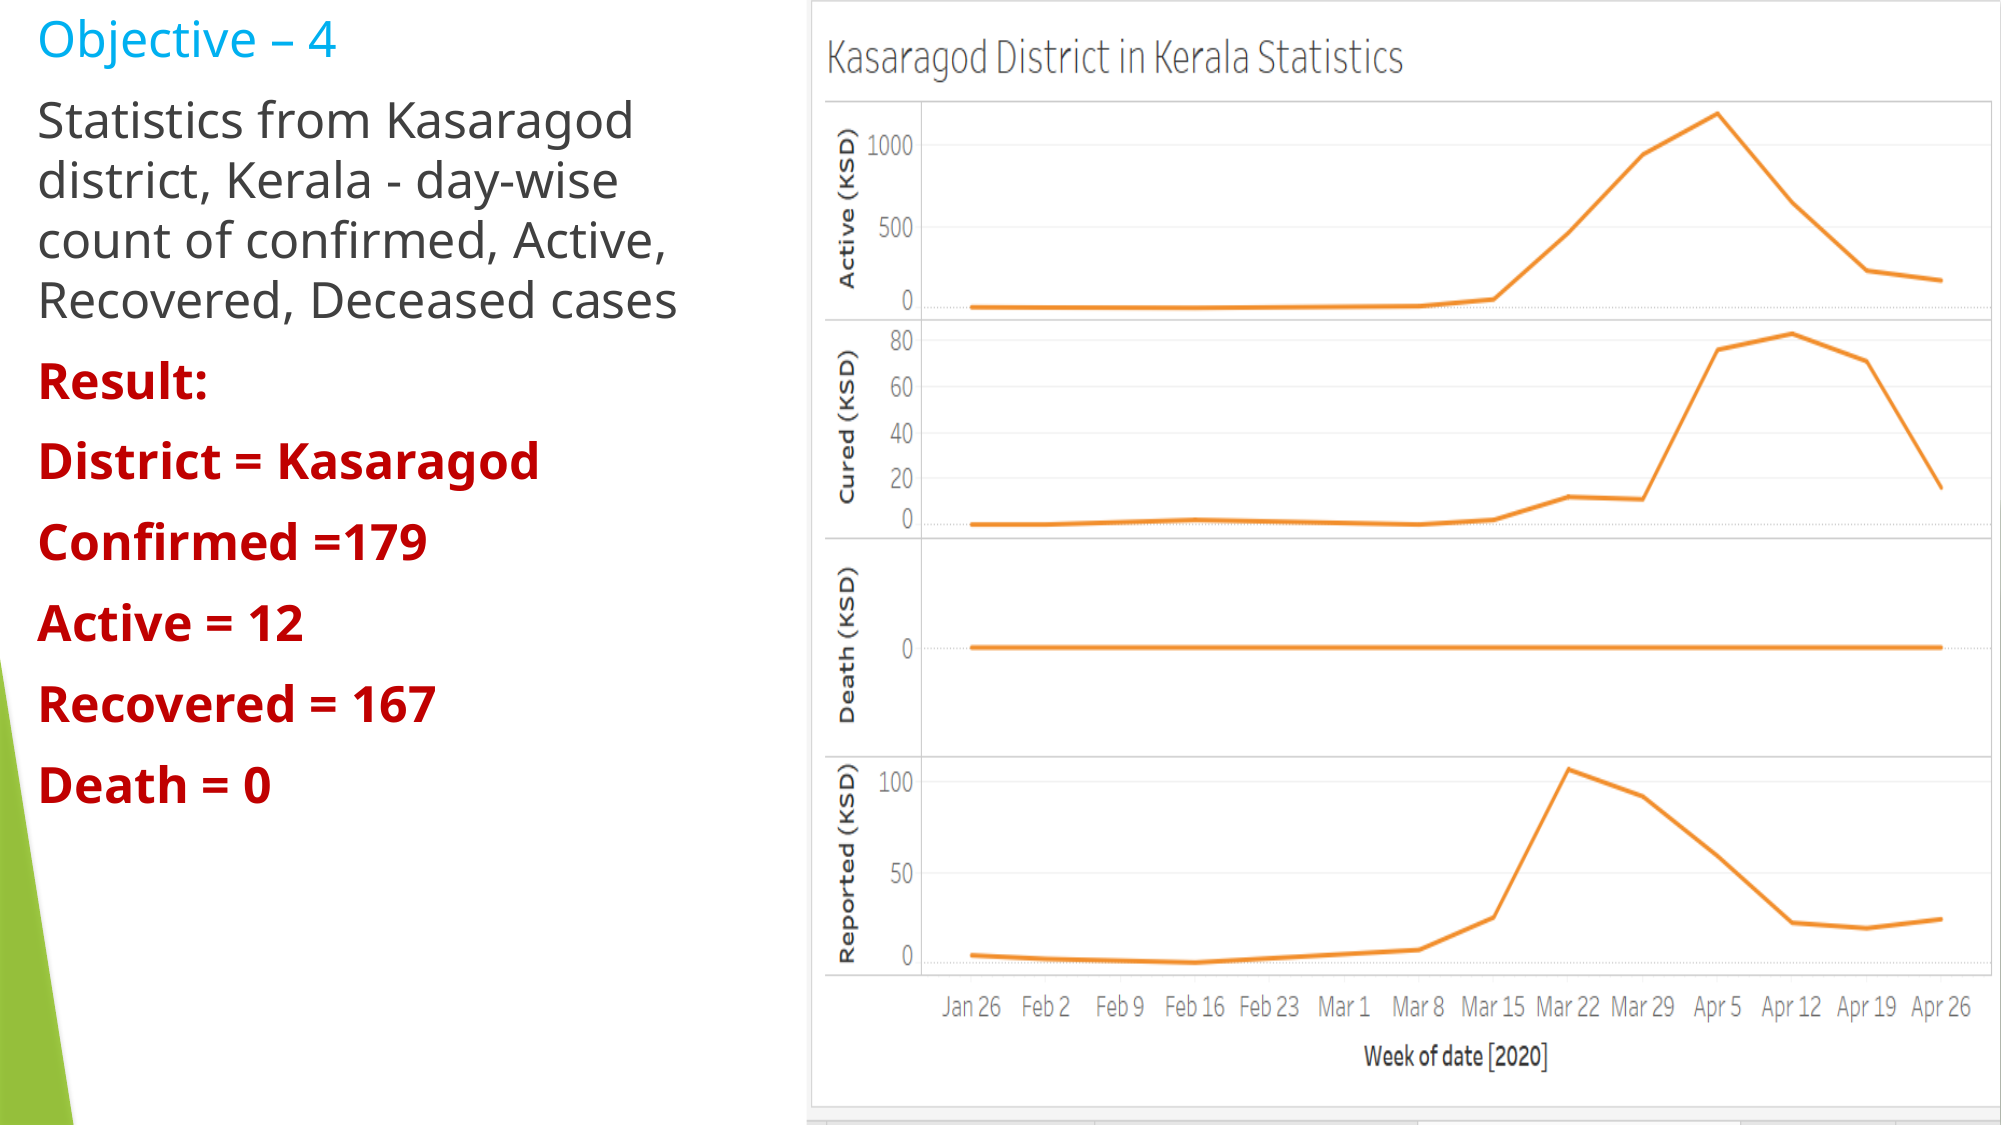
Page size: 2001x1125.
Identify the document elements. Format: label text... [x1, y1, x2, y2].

picture [806, 0, 2000, 1125]
list Objective – 4 Statistics from Kasaragod district, Kerala - day-wise count of confirmed, Active, Recovered, Deceased cases Result: District = Kasaragod Confirmed =179 Active = 12 Recovered = 167 Death = 0 [22, 0, 782, 1125]
